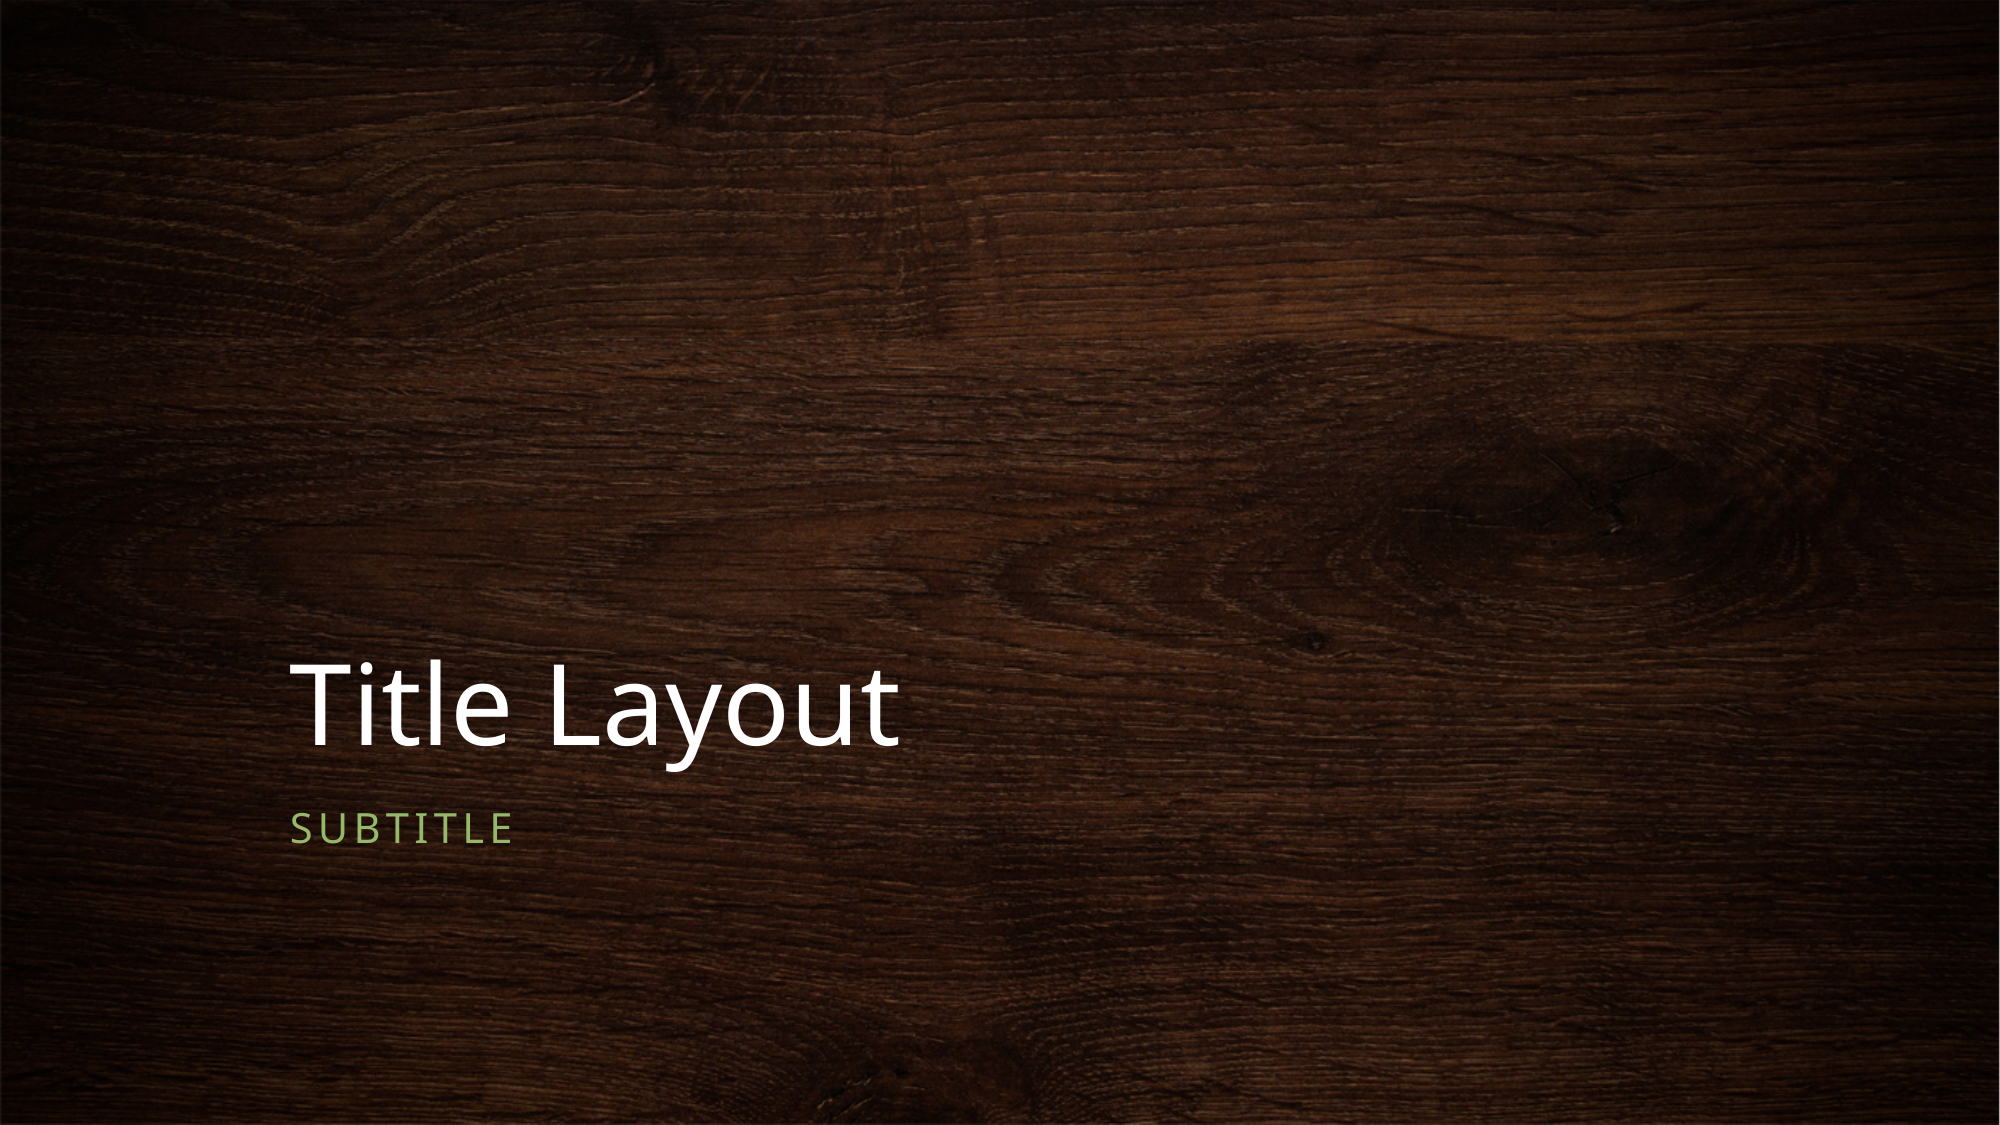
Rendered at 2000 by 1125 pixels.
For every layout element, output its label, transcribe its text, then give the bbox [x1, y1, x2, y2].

picture [0, 0, 2000, 1125]
title Title Layout [274, 249, 1725, 775]
subtitle Subtitle [274, 800, 1450, 963]
